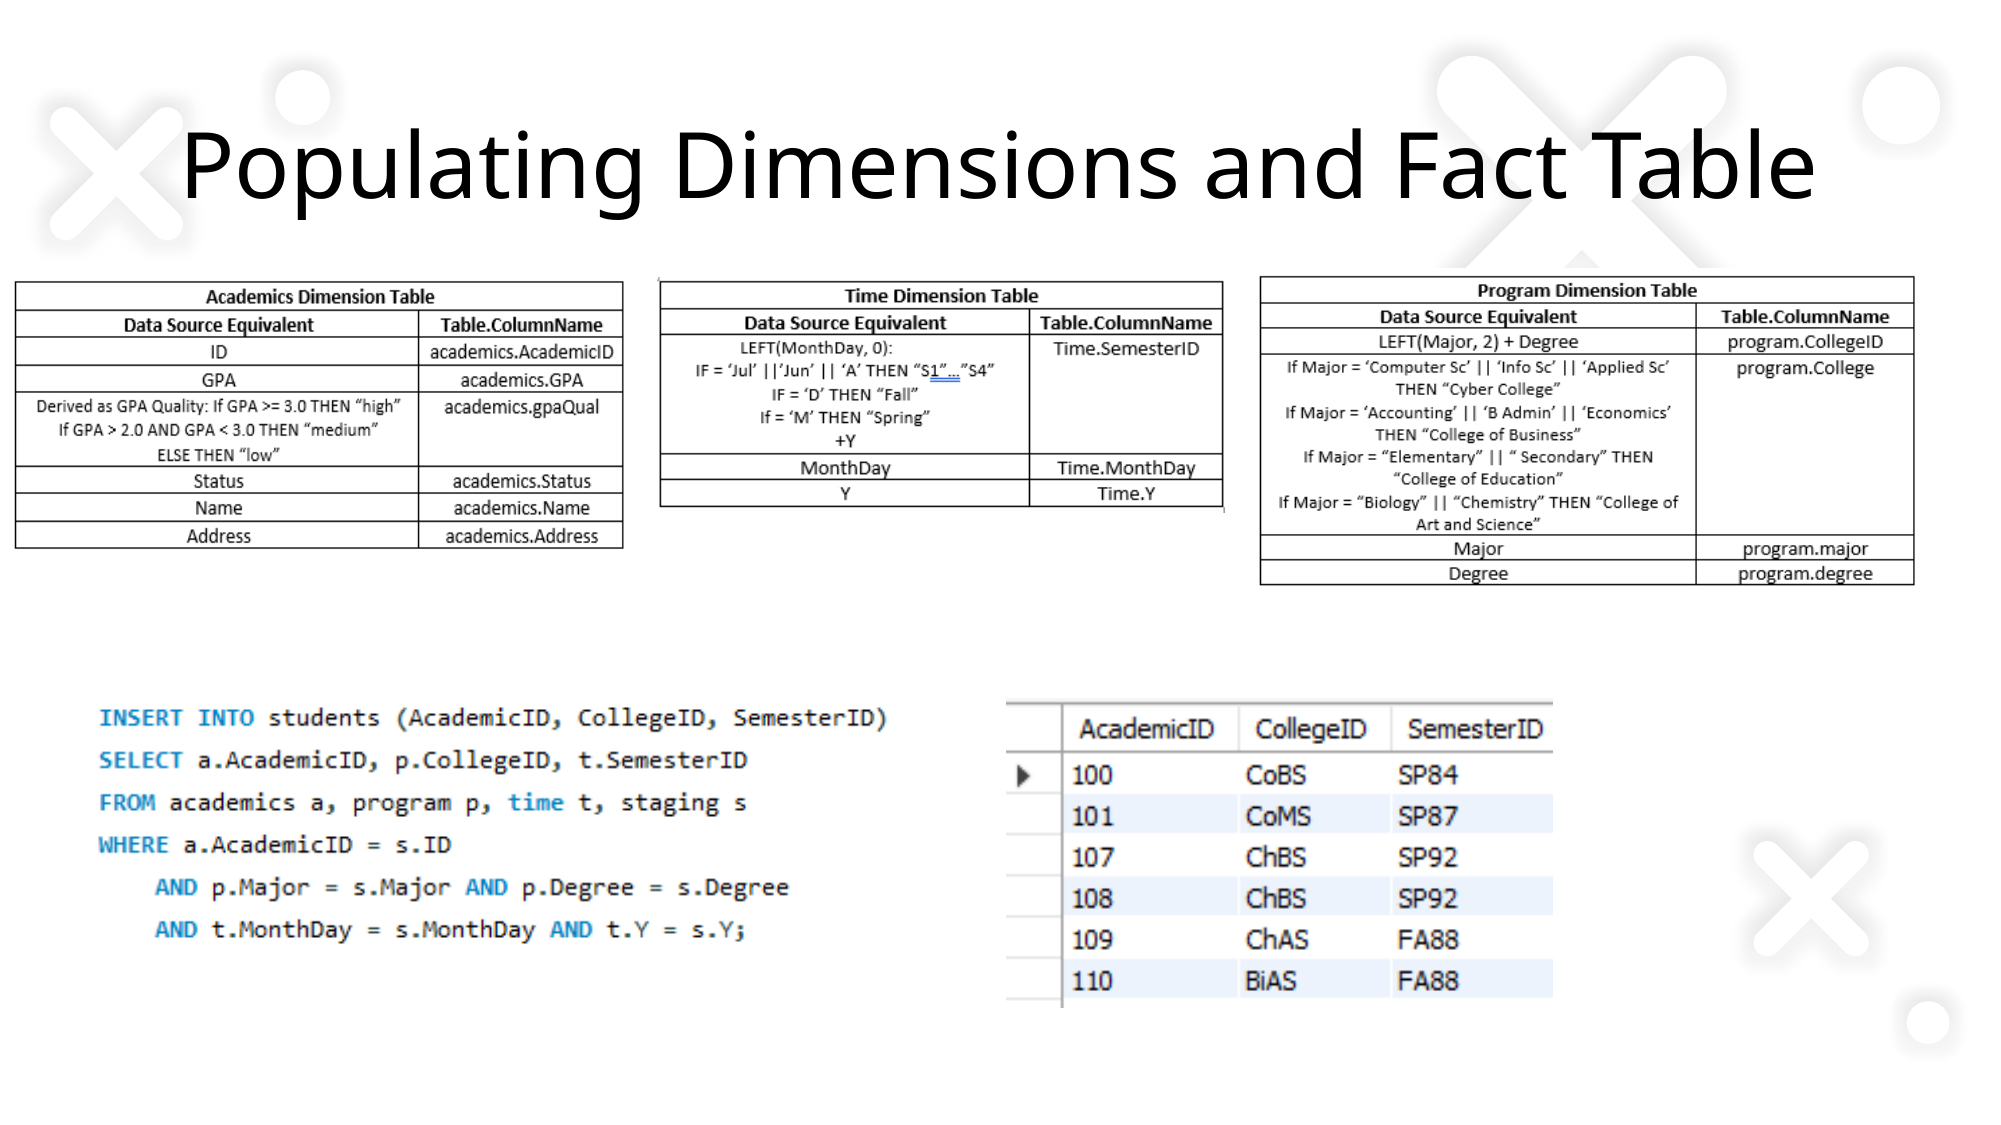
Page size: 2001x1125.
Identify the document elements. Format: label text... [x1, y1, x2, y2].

picture [1006, 698, 1553, 1008]
picture [91, 698, 897, 950]
picture [11, 277, 629, 552]
picture [657, 277, 1225, 513]
picture [1252, 268, 1919, 591]
title Populating Dimensions and Fact Table [137, 59, 1863, 278]
